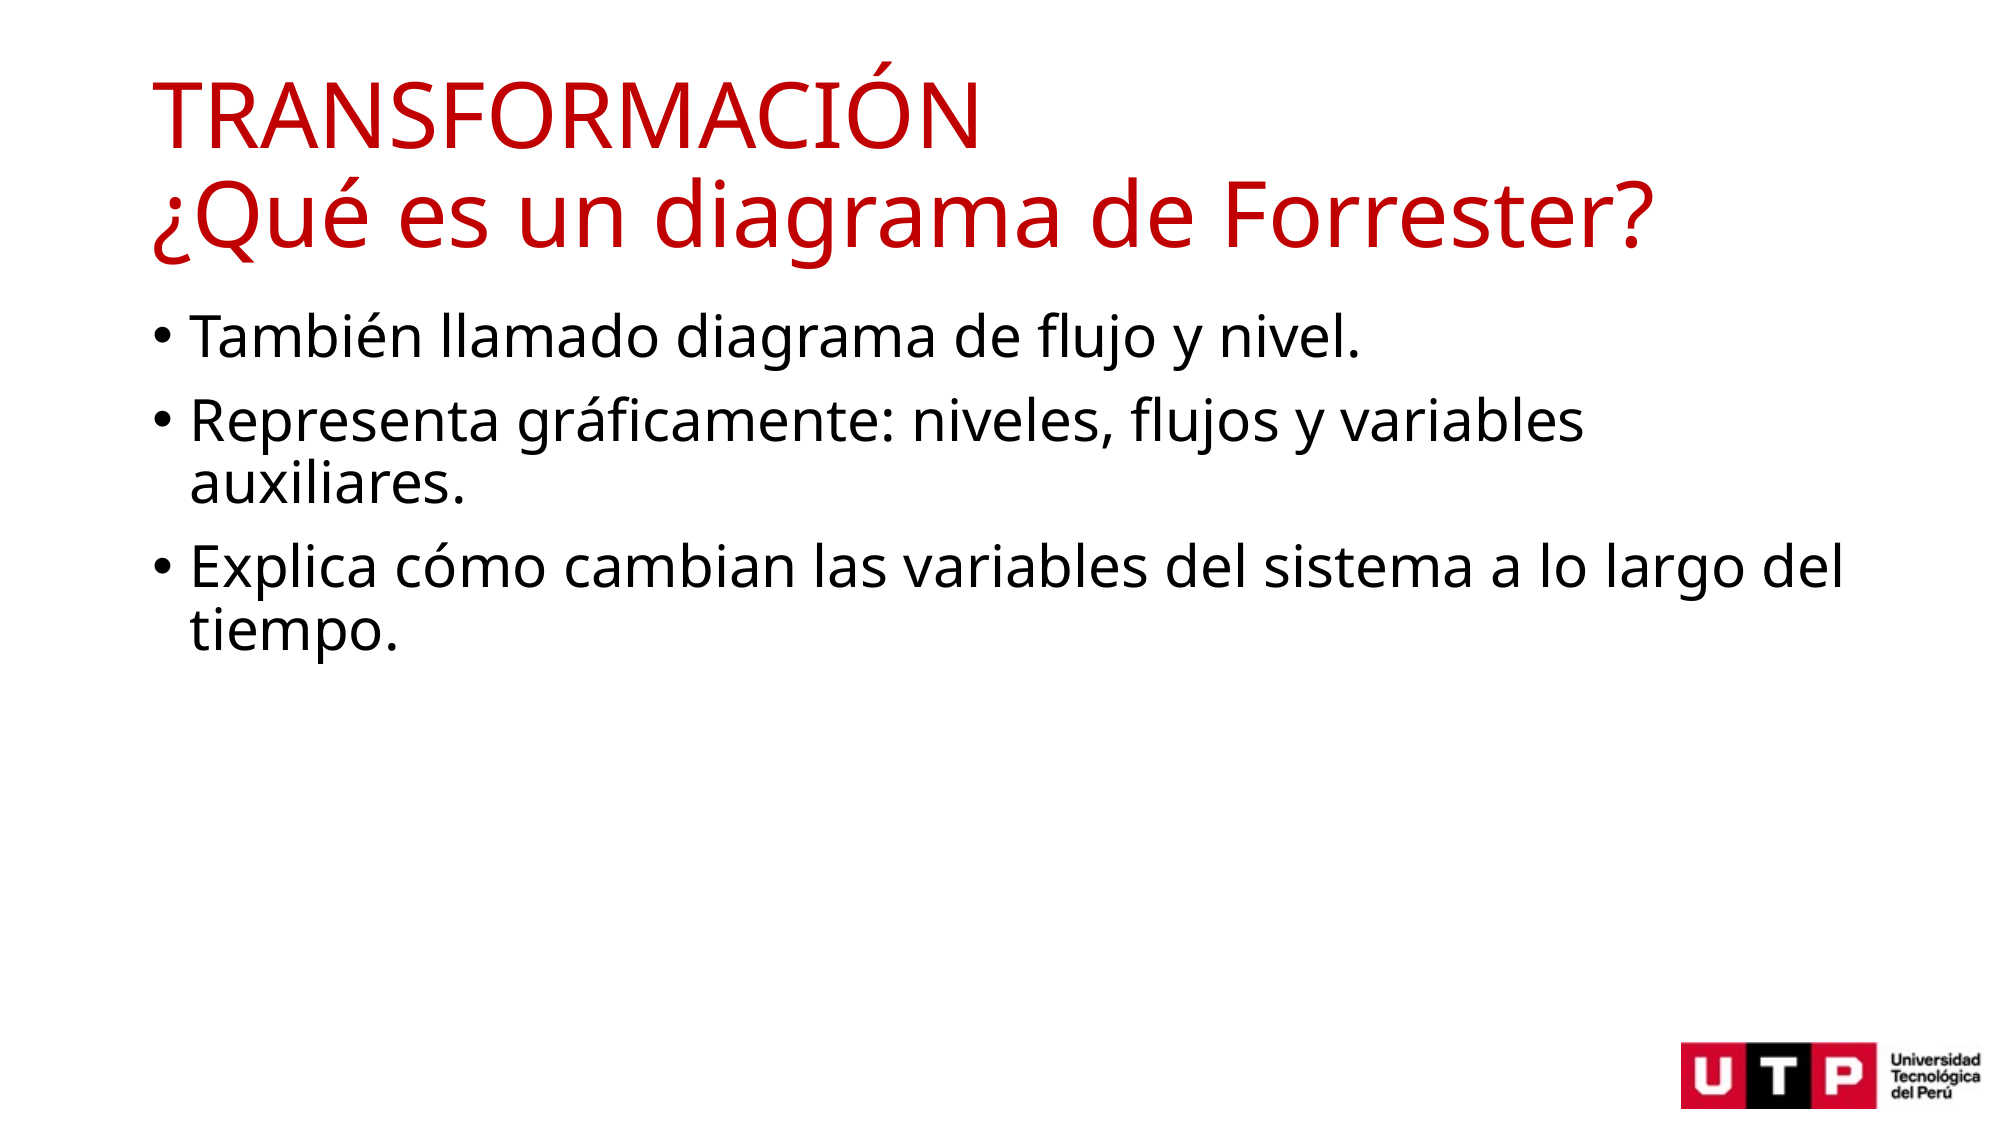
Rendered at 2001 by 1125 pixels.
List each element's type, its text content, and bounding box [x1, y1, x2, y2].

title TRANSFORMACIÓN ¿Qué es un diagrama de Forrester? [137, 59, 1863, 278]
list También llamado diagrama de flujo y nivel. Representa gráficamente: niveles, flujos y variables auxiliares. Explica cómo cambian las variables del sistema a lo largo del tiempo. [137, 299, 1863, 1014]
picture [1680, 1042, 2000, 1109]
